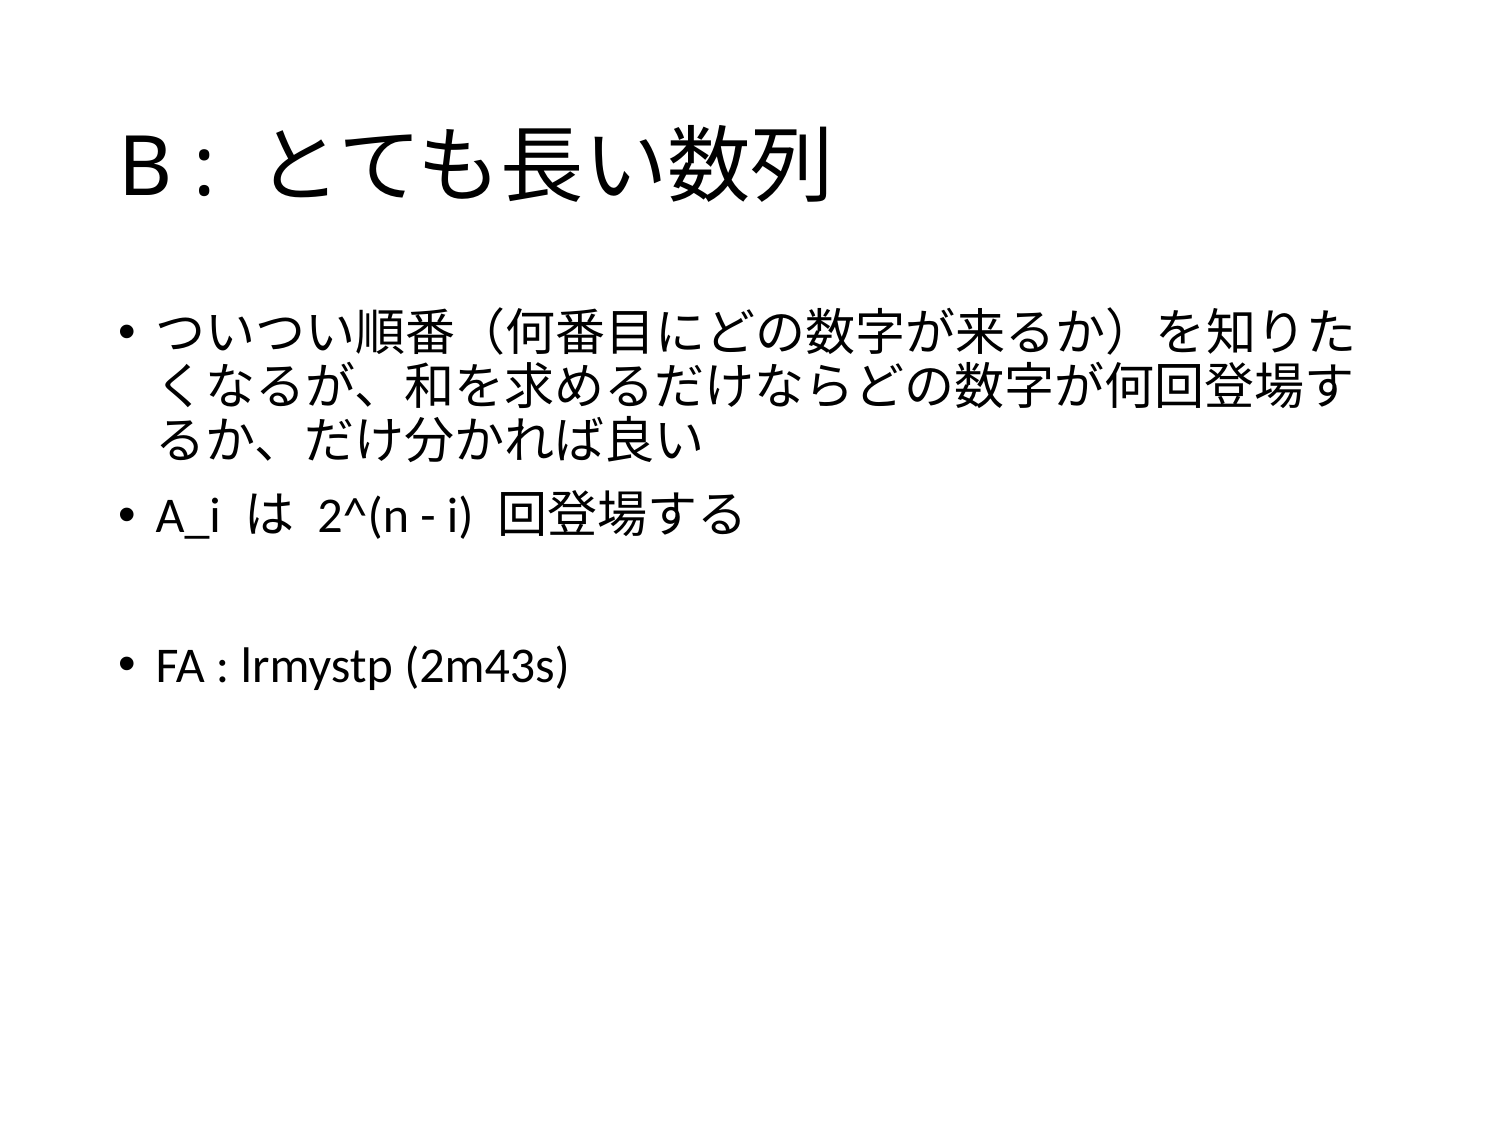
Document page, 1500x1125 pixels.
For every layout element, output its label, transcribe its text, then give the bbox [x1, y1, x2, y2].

title B : とても長い数列 [103, 59, 1397, 278]
list ついつい順番（何番目にどの数字が来るか）を知りたくなるが、和を求めるだけならどの数字が何回登場するか、だけ分かれば良い A_i は 2^(n - i) 回登場する FA : lrmystp (2m43s) [103, 299, 1397, 1014]
